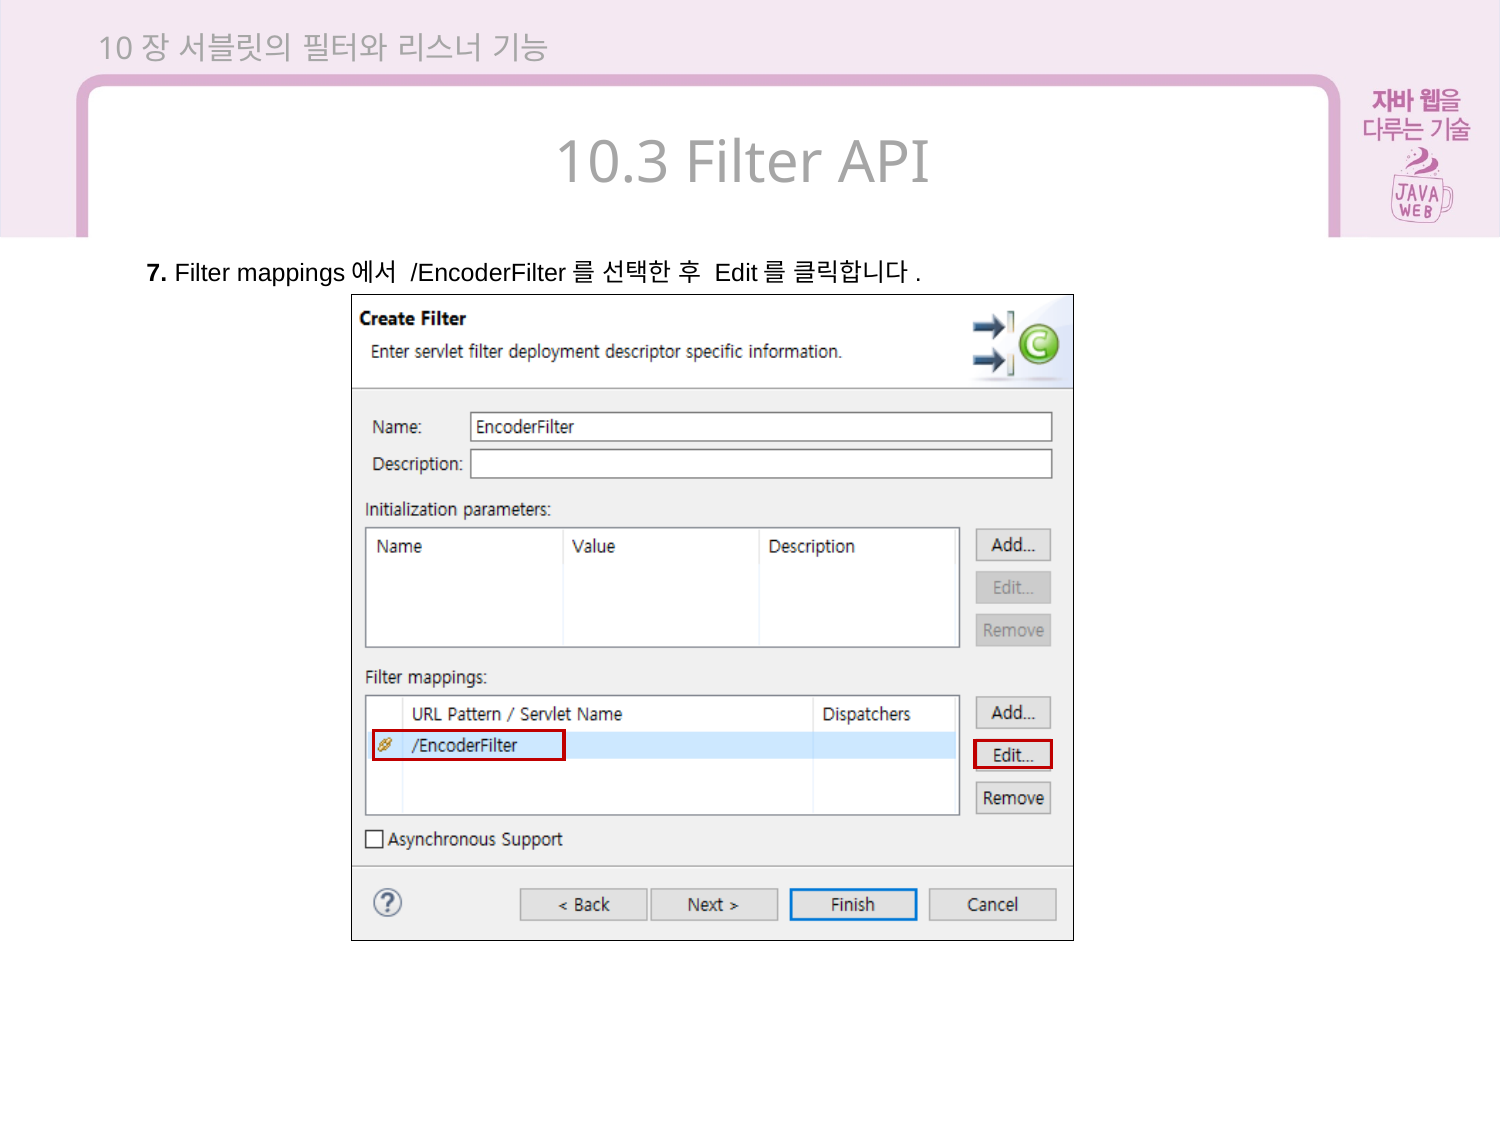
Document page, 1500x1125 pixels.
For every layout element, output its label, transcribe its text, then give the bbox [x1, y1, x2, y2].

text_box 10장 서블릿의 필터와 리스너 기능 [82, 0, 1133, 74]
text_box 10.3 Filter API [217, 117, 1268, 202]
text_box 7. Filter mappings에서 /EncoderFilter를 선택한 후 Edit를 클릭합니다. [131, 249, 1409, 295]
picture [0, 0, 1500, 1125]
